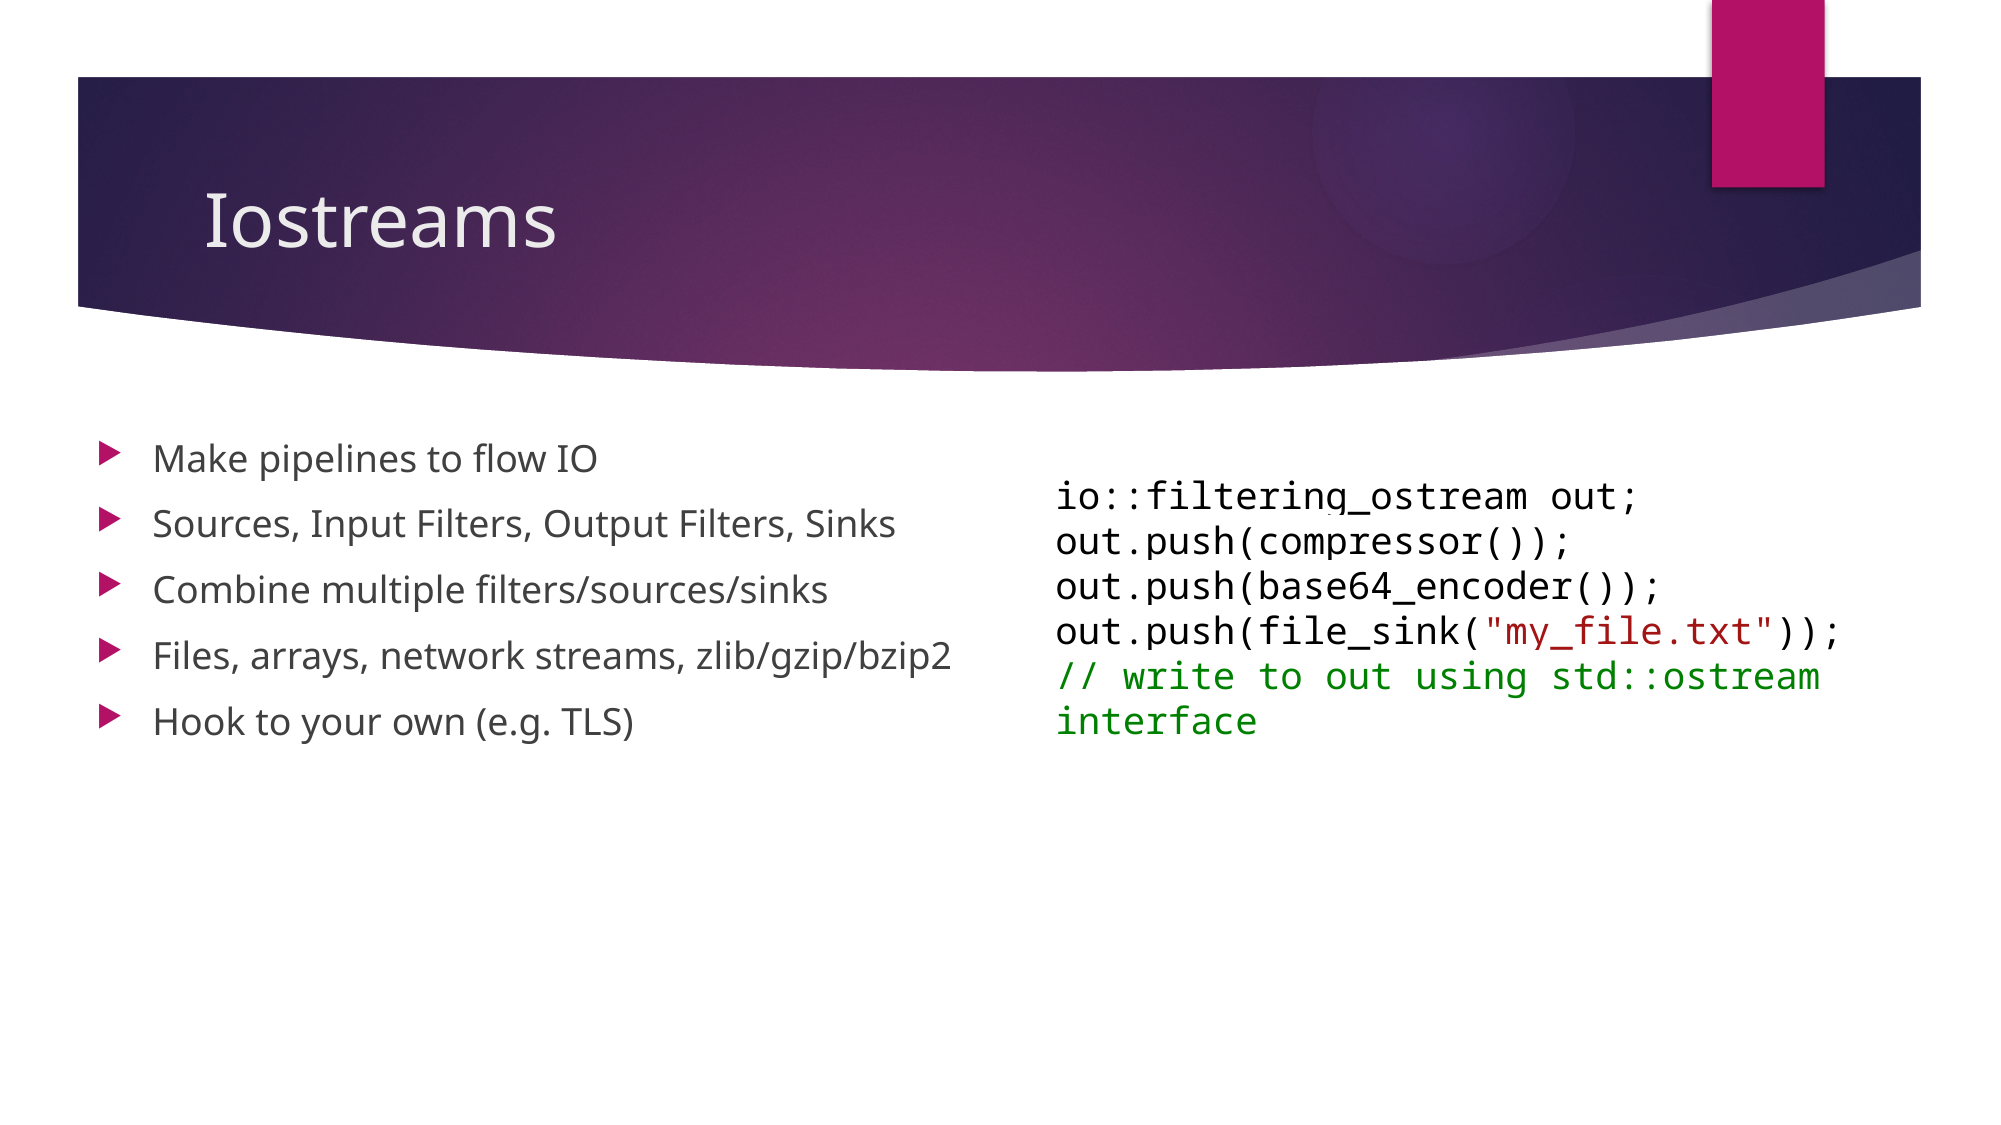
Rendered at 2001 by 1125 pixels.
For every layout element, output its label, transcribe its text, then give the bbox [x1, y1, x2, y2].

text_box io::filtering_ostream out; out.push(compressor()); out.push(base64_encoder()); out.push(file_sink("my_file.txt")); // write to out using std::ostream interface [1040, 464, 2000, 750]
list Make pipelines to flow IO Sources, Input Filters, Output Filters, Sinks Combine multiple filters/sources/sinks Files, arrays, network streams, zlib/gzip/bzip2 Hook to your own (e.g. TLS) [81, 427, 1638, 988]
title Iostreams [189, 159, 1627, 276]
